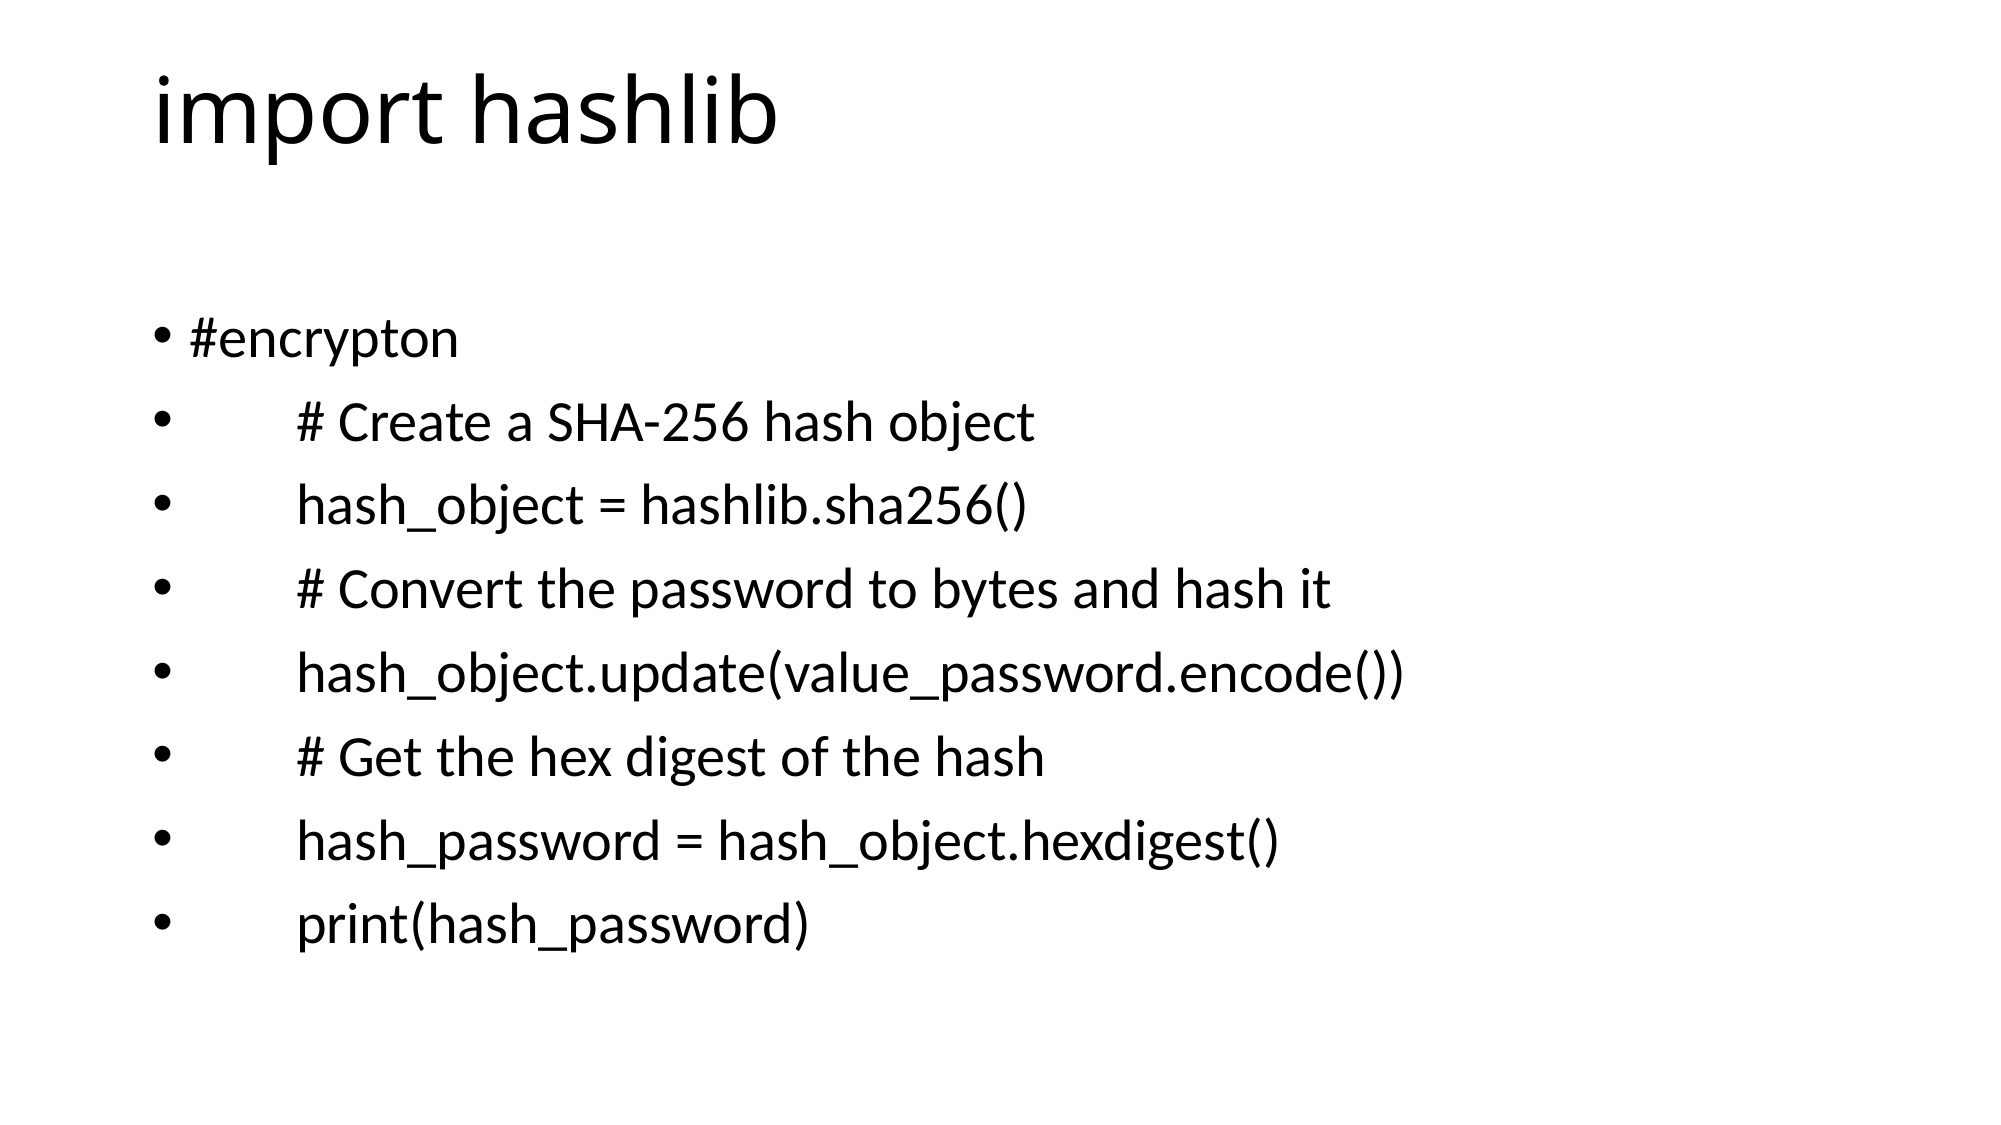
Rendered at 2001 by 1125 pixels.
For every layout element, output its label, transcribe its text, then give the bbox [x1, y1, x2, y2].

list #encrypton # Create a SHA-256 hash object hash_object = hashlib.sha256() # Convert the password to bytes and hash it hash_object.update(value_password.encode()) # Get the hex digest of the hash hash_password = hash_object.hexdigest() print(hash_password) [137, 299, 1863, 1014]
title import hashlib [137, 59, 1863, 278]
